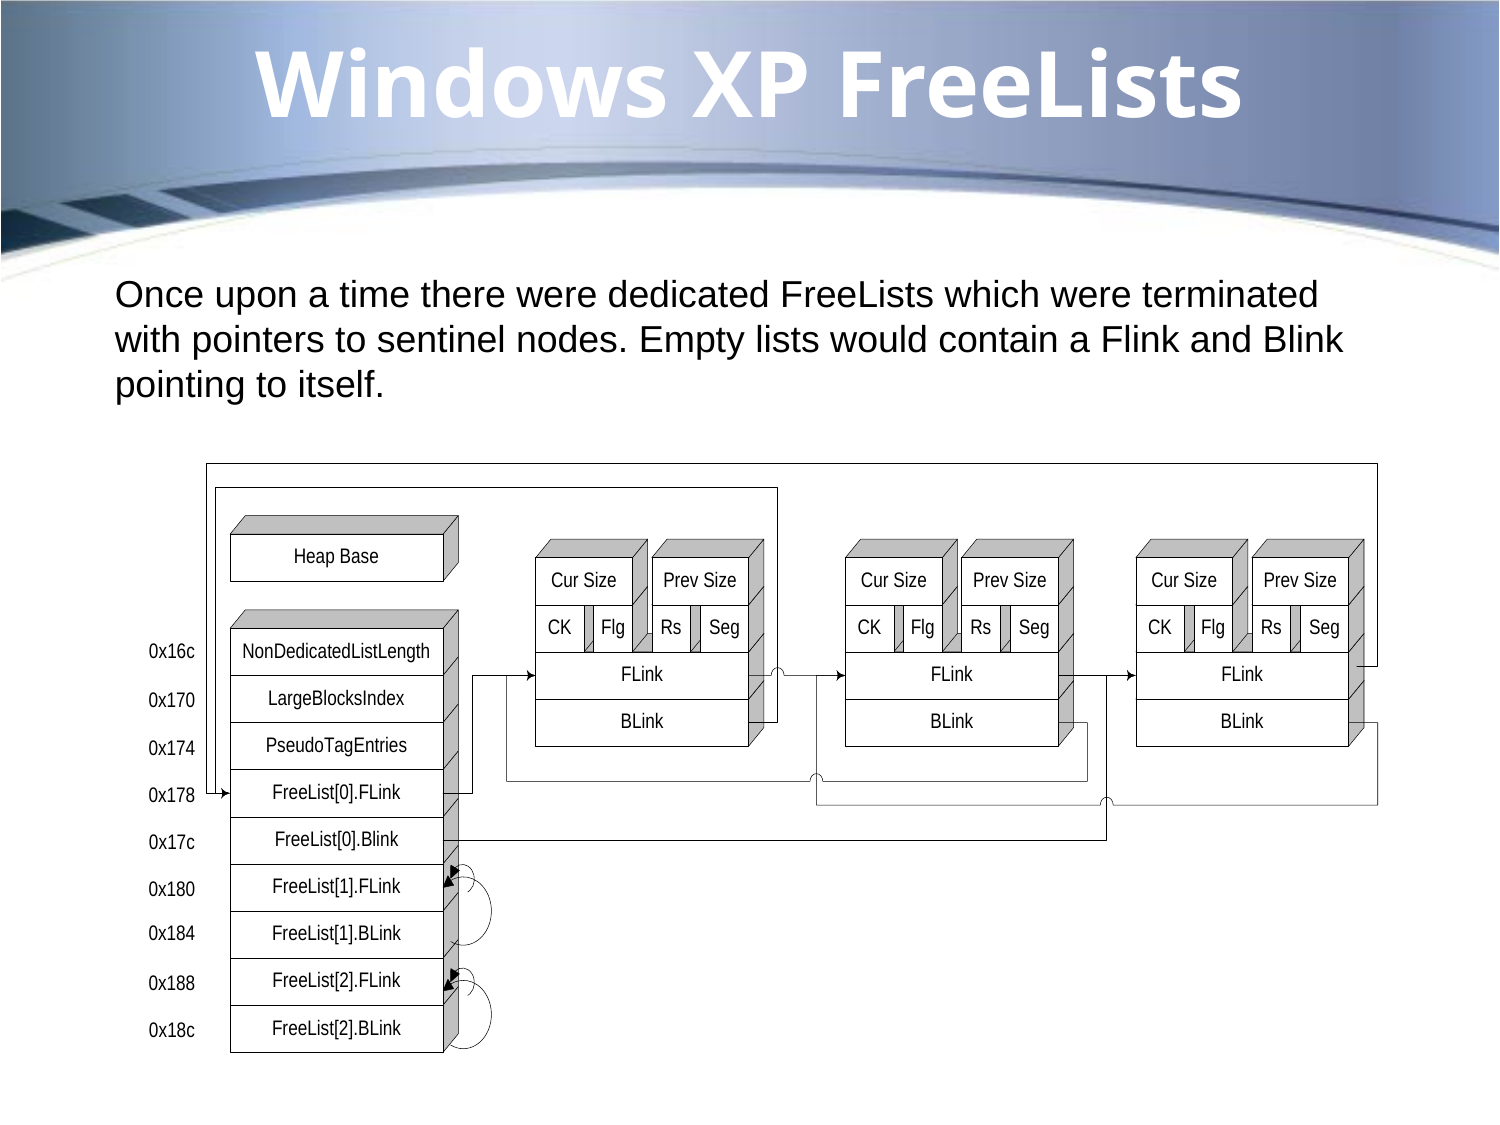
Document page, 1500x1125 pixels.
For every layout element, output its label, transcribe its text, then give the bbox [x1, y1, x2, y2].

text_box Once upon a time there were dedicated FreeLists which were terminated with pointers to sentinel nodes. Empty lists would contain a Flink and Blink pointing to itself. [99, 262, 1400, 413]
title Windows XP FreeLists [75, 0, 1425, 175]
picture [1, 0, 1499, 1125]
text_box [124, 437, 1391, 1063]
